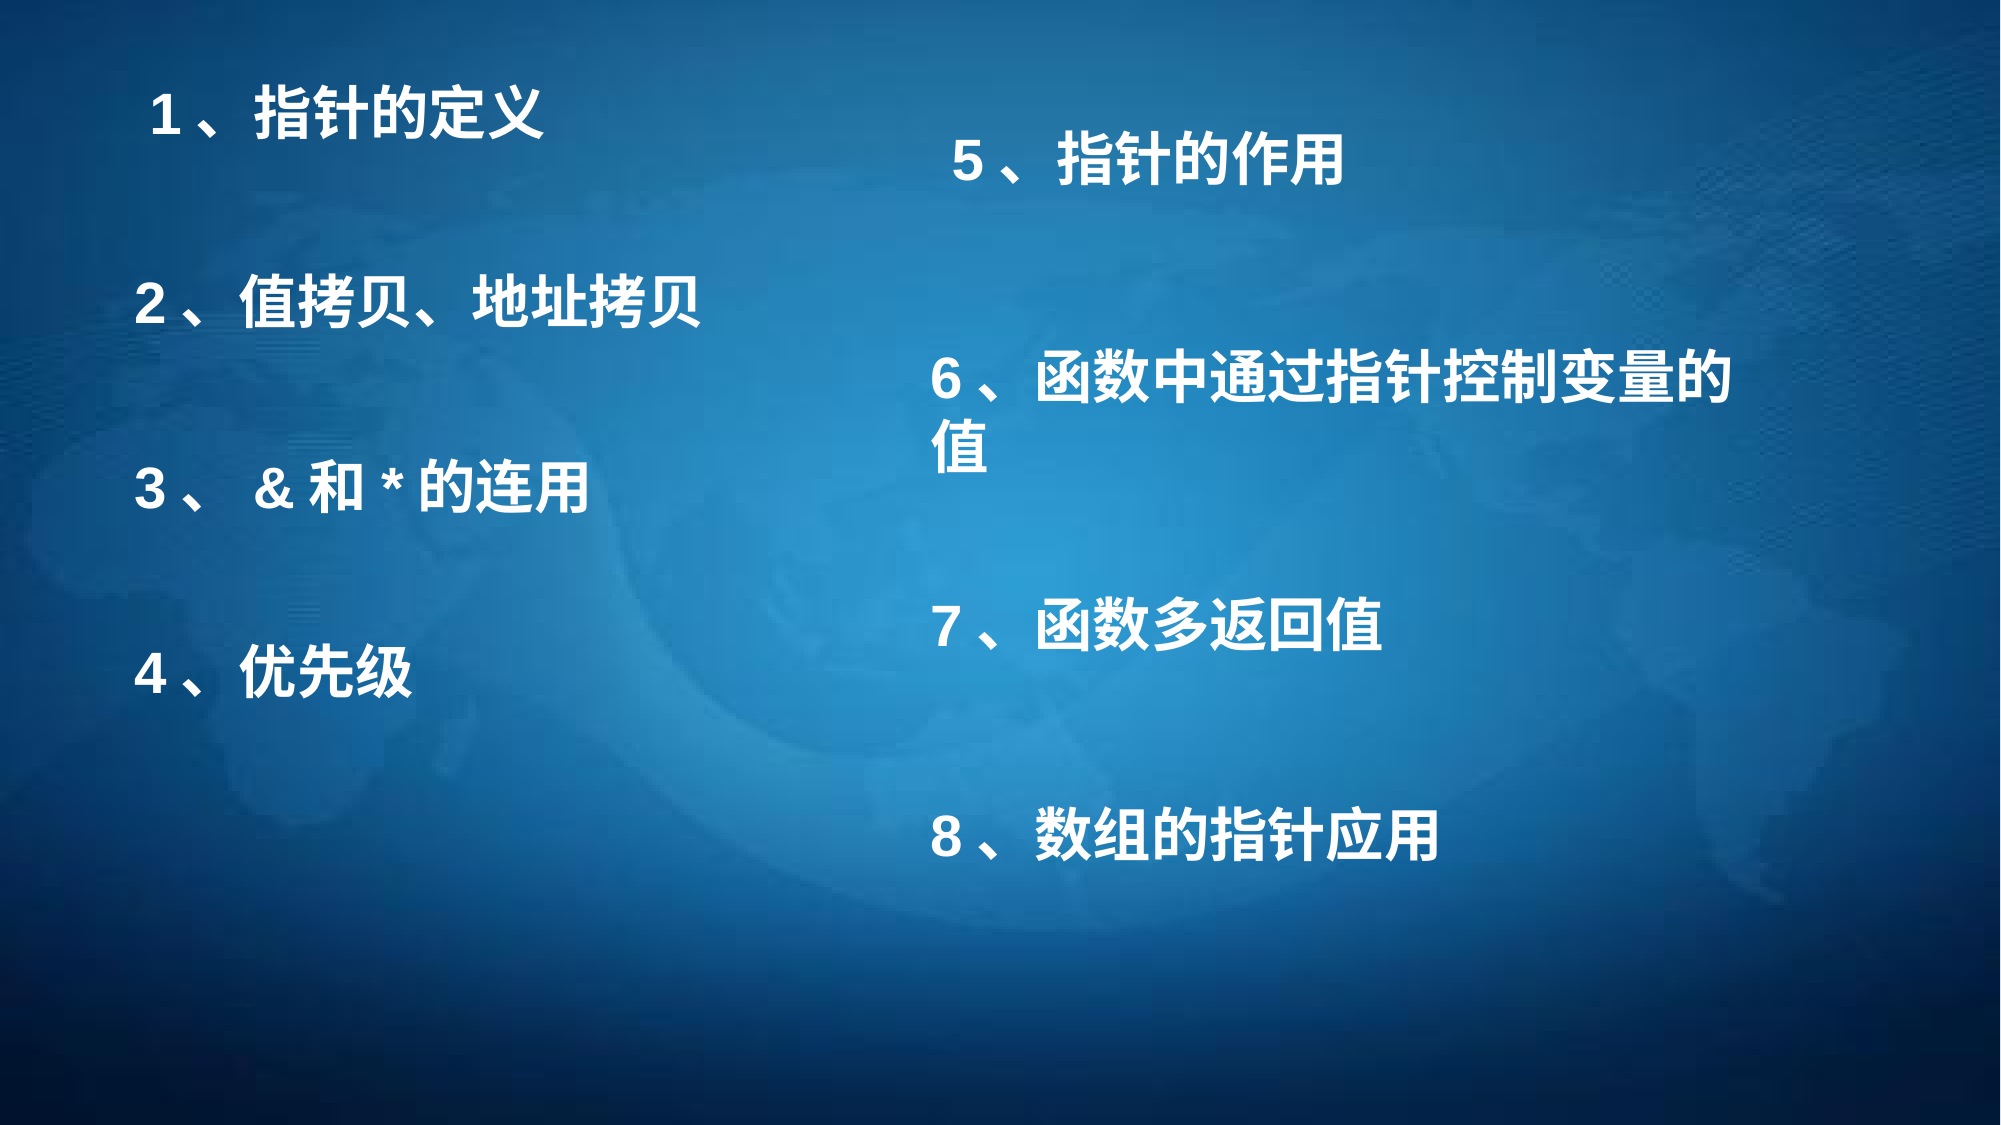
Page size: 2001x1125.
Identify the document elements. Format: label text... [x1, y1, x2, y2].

text_box 7、函数多返回值 8、数组的指针应用 [915, 581, 1749, 876]
text_box 4、优先级 [119, 627, 915, 713]
picture [0, 0, 2001, 1125]
text_box 3、&和*的连用 [119, 442, 953, 528]
text_box 1、指针的定义 [134, 68, 968, 154]
text_box 2、值拷贝、地址拷贝 [119, 257, 953, 343]
text_box 5、指针的作用 [936, 114, 1771, 200]
text_box 6、函数中通过指针控制变量的值 [915, 333, 1806, 488]
